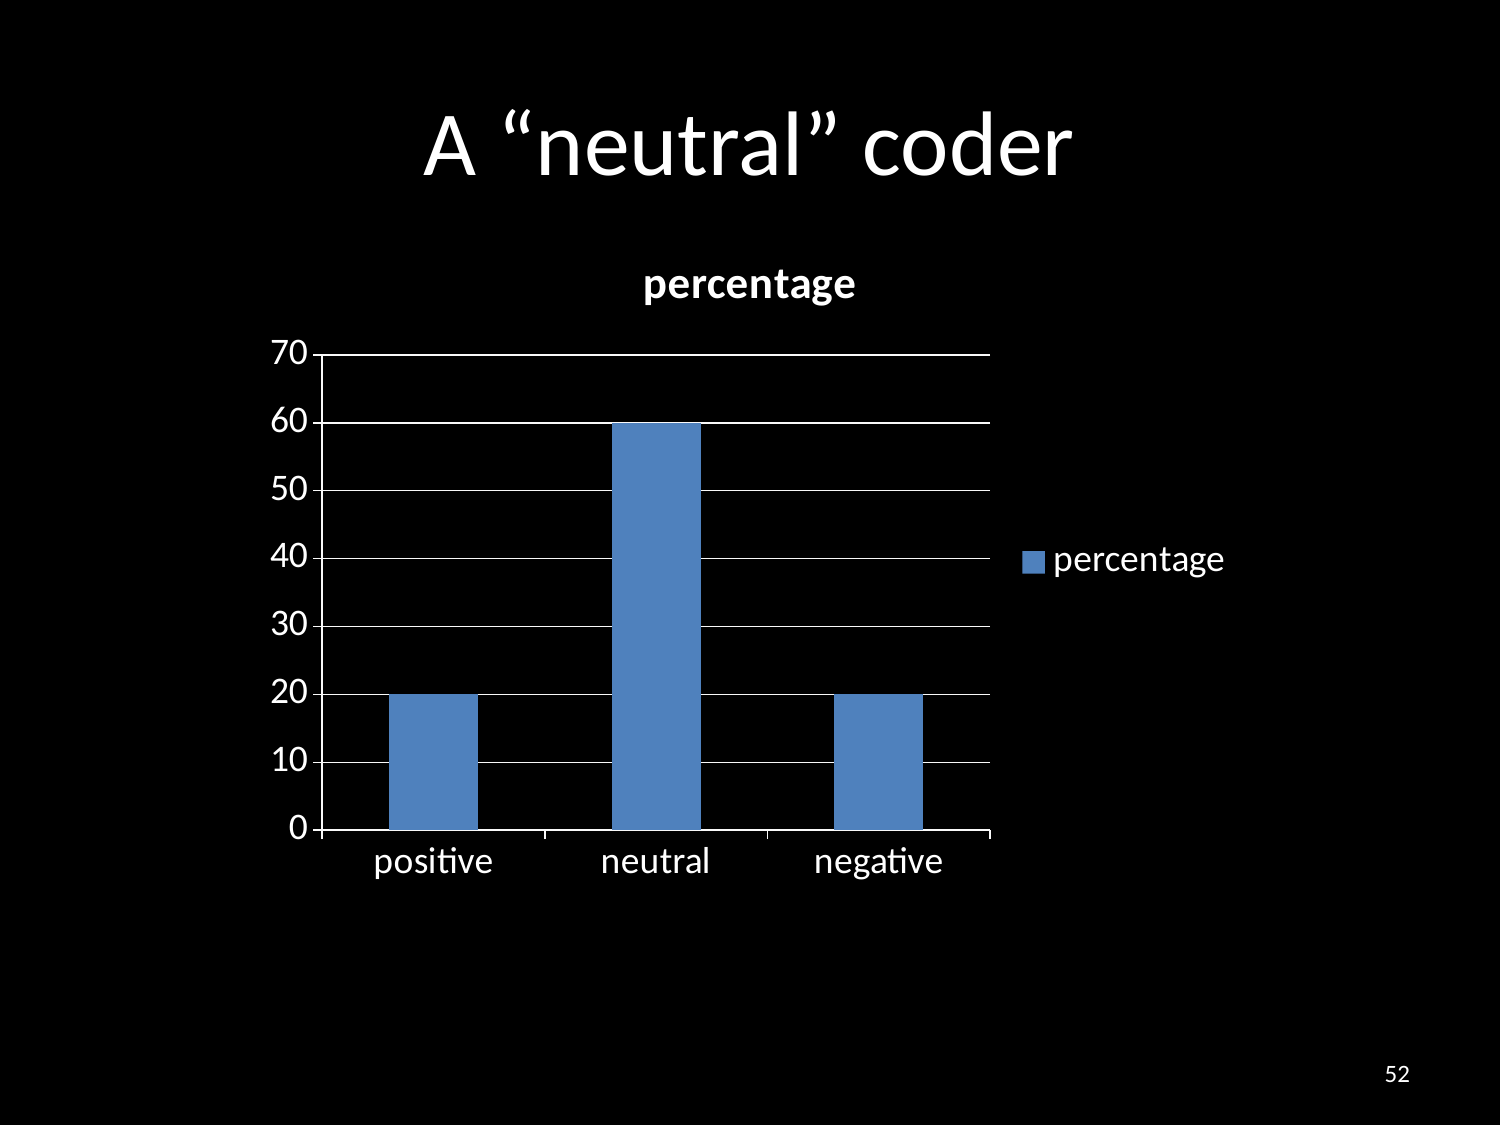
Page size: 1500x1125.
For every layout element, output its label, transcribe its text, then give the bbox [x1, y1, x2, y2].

slide_number 52 [1074, 1042, 1425, 1103]
title A “neutral” coder [75, 45, 1425, 233]
chart [249, 228, 1251, 897]
